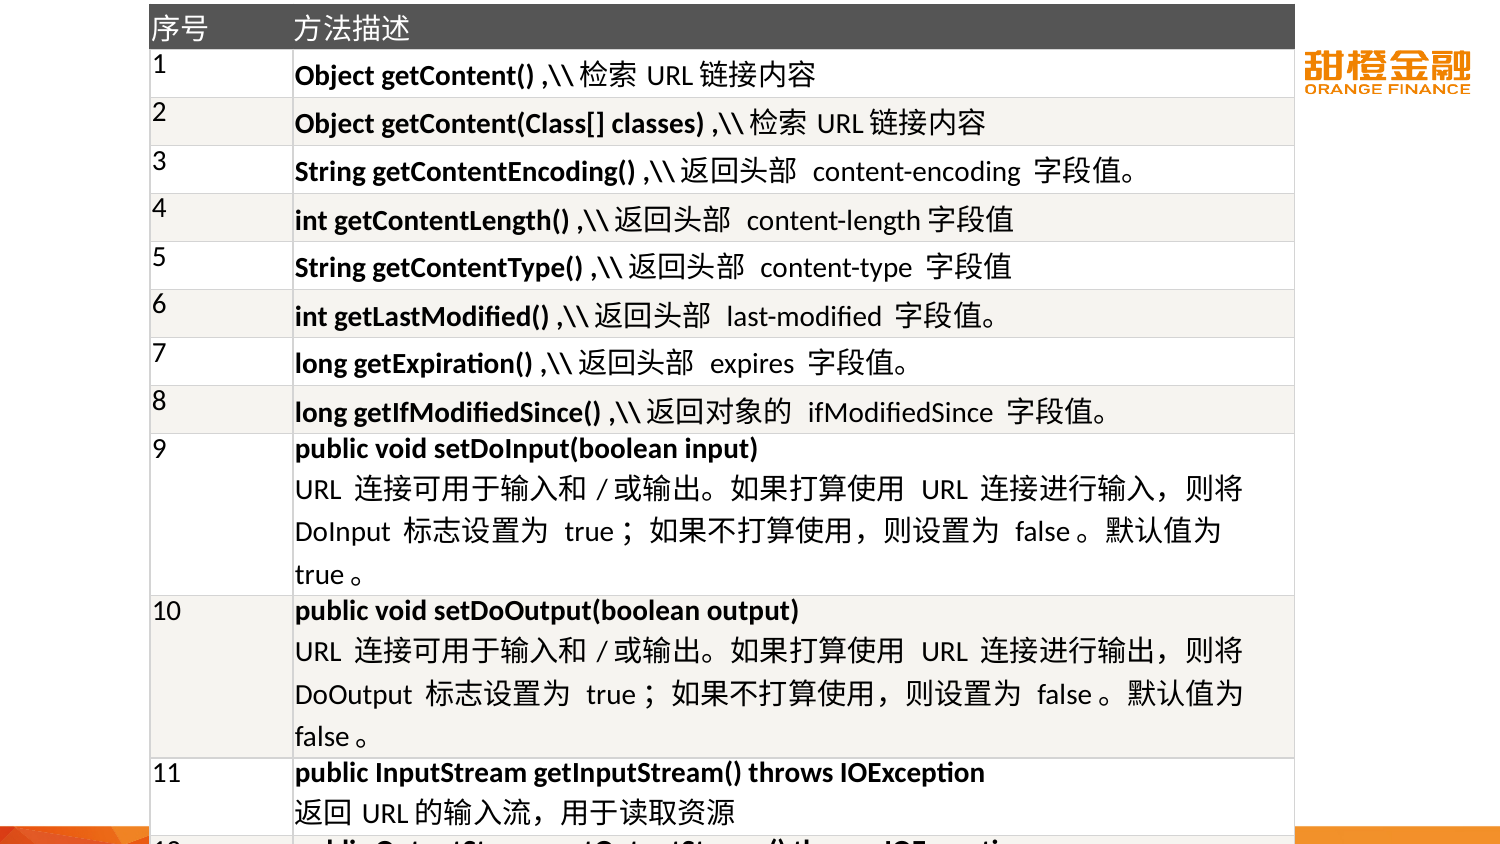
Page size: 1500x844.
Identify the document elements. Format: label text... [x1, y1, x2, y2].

table_cell 12 [151, 836, 292, 844]
table_cell 8 [151, 386, 292, 433]
picture [0, 0, 1500, 844]
table_cell int getLastModified() ,\\返回头部 last-modified 字段值。 [294, 290, 1294, 337]
table_cell int getContentLength() ,\\返回头部 content-length字段值 [294, 194, 1294, 241]
table_cell 1 [151, 50, 292, 97]
table_cell long getExpiration() ,\\返回头部 expires 字段值。 [294, 338, 1294, 385]
table_cell 4 [151, 194, 292, 241]
table_cell public void setDoInput(boolean input) URL 连接可用于输入和/或输出。如果打算使用 URL 连接进行输入，则将 DoInput 标志设置为 true；如果不打算使用，则设置为 false。默认值为 true。 [294, 434, 1294, 595]
table_cell String getContentEncoding() ,\\返回头部 content-encoding 字段值。 [294, 146, 1294, 193]
table_header 序号 [151, 5, 292, 49]
table_cell public InputStream getInputStream() throws IOException 返回URL的输入流，用于读取资源 [294, 759, 1294, 835]
table_cell String getContentType() ,\\返回头部 content-type 字段值 [294, 242, 1294, 289]
table_cell long getIfModifiedSince() ,\\返回对象的 ifModifiedSince 字段值。 [294, 386, 1294, 433]
table_cell 7 [151, 338, 292, 385]
table_header 方法描述 [294, 5, 1294, 49]
table_cell 10 [151, 596, 292, 757]
table_cell public void setDoOutput(boolean output) URL 连接可用于输入和/或输出。如果打算使用 URL 连接进行输出，则将 DoOutput 标志设置为 true；如果不打算使用，则设置为 false。默认值为 false。 [294, 596, 1294, 757]
table_cell Object getContent(Class[] classes) ,\\检索URL链接内容 [294, 98, 1294, 145]
table_cell 5 [151, 242, 292, 289]
table_cell 2 [151, 98, 292, 145]
table_cell public OutputStream getOutputStream() throws IOException 返回URL的输出流, 用于写入资源。 [294, 836, 1294, 844]
table_cell 3 [151, 146, 292, 193]
table_cell 9 [151, 434, 292, 595]
table_cell 6 [151, 290, 292, 337]
table_cell Object getContent() ,\\检索URL链接内容 [294, 50, 1294, 97]
table_cell 11 [151, 759, 292, 835]
